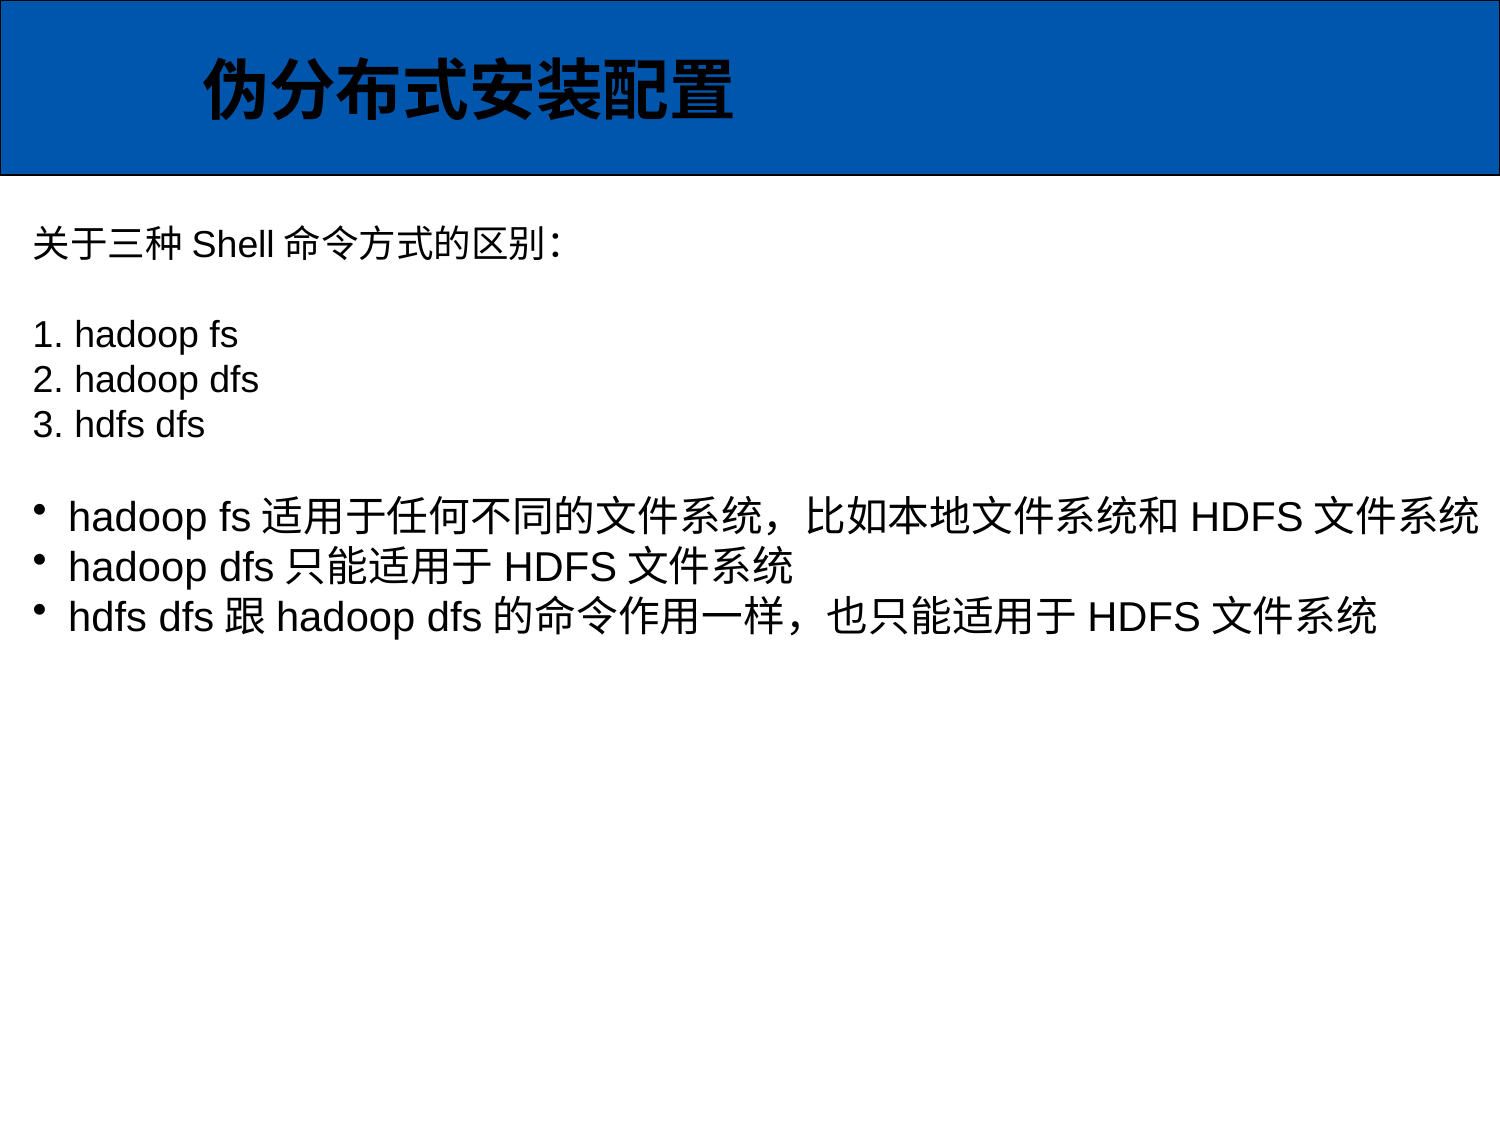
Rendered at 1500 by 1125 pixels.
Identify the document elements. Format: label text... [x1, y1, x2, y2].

text_box 关于三种Shell命令方式的区别： 1. hadoop fs 2. hadoop dfs 3. hdfs dfs hadoop fs适用于任何不同的文件系统，比如本地文件系统和HDFS文件系统 hadoop dfs只能适用于HDFS文件系统 hdfs dfs跟hadoop dfs的命令作用一样，也只能适用于HDFS文件系统 [17, 212, 1496, 648]
title 伪分布式安装配置 [187, 12, 1500, 163]
